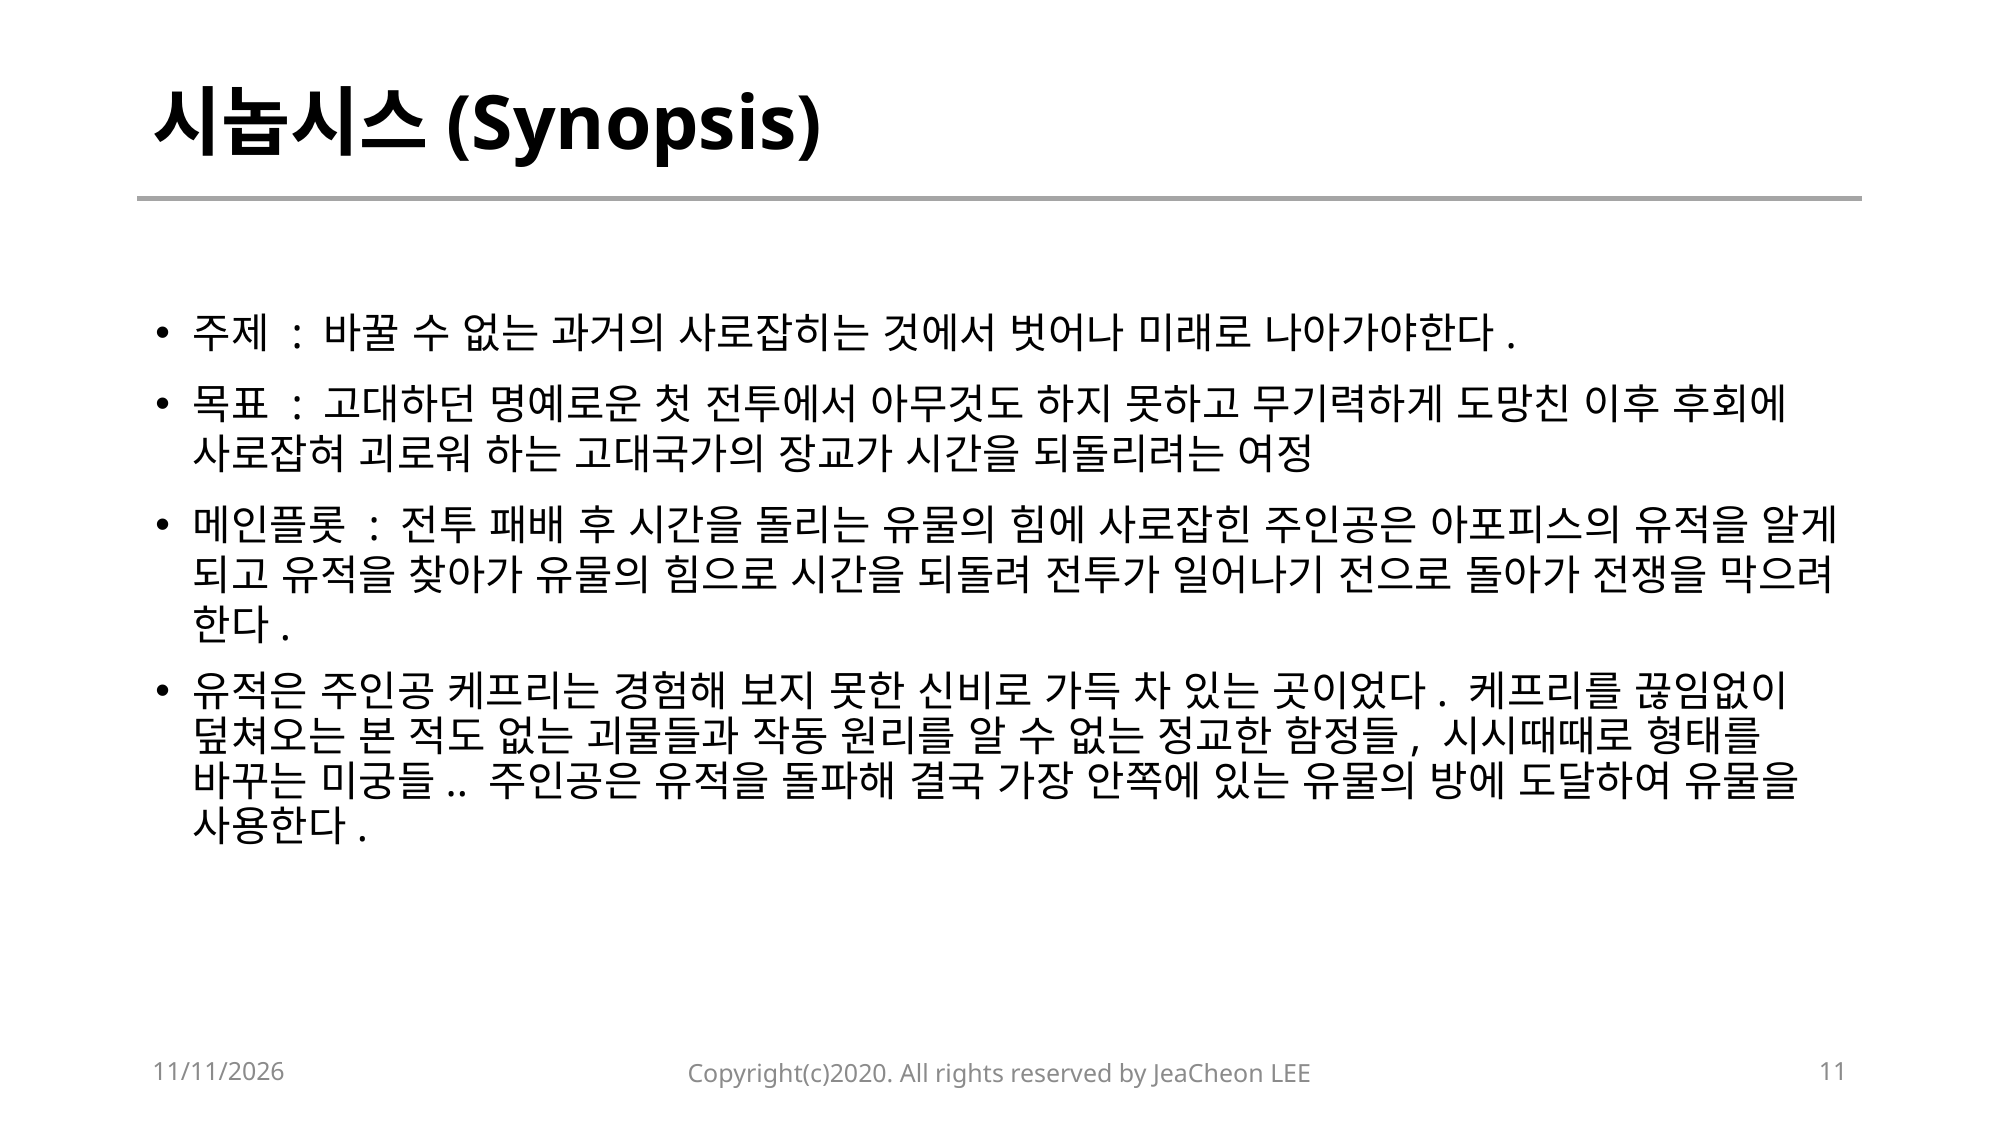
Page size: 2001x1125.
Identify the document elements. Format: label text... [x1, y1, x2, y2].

slide_number 11 [1412, 1042, 1863, 1103]
title 시놉시스(Synopsis) [137, 59, 1863, 191]
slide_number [137, 1042, 588, 1103]
footer Copyright(c)2020. All rights reserved by JeaCheon LEE [662, 1042, 1338, 1103]
list 주제 : 바꿀 수 없는 과거의 사로잡히는 것에서 벗어나 미래로 나아가야한다. 목표 : 고대하던 명예로운 첫 전투에서 아무것도 하지 못하고 무기력하게 도망친 이후 후회에 사로잡혀 괴로워 하는 고대국가의 장교가 시간을 되돌리려는 여정 메인플롯 : 전투 패배 후 시간을 돌리는 유물의 힘에 사로잡힌 주인공은 아포피스의 유적을 알게 되고 유적을 찾아가 유물의 힘으로 시간을 되돌려 전투가 일어나기 전으로 돌아가 전쟁을 막으려 한다. 유적은 주인공 케프리는 경험해 보지 못한 신비로 가득 차 있는 곳이었다. 케프리를 끊임없이 덮쳐오는 본 적도 없는 괴물들과 작동 원리를 알 수 없는 정교한 함정들, 시시때때로 형태를 바꾸는 미궁들.. 주인공은 유적을 돌파해 결국 가장 안쪽에 있는 유물의 방에 도달하여 유물을 사용한다. [140, 299, 1863, 1014]
